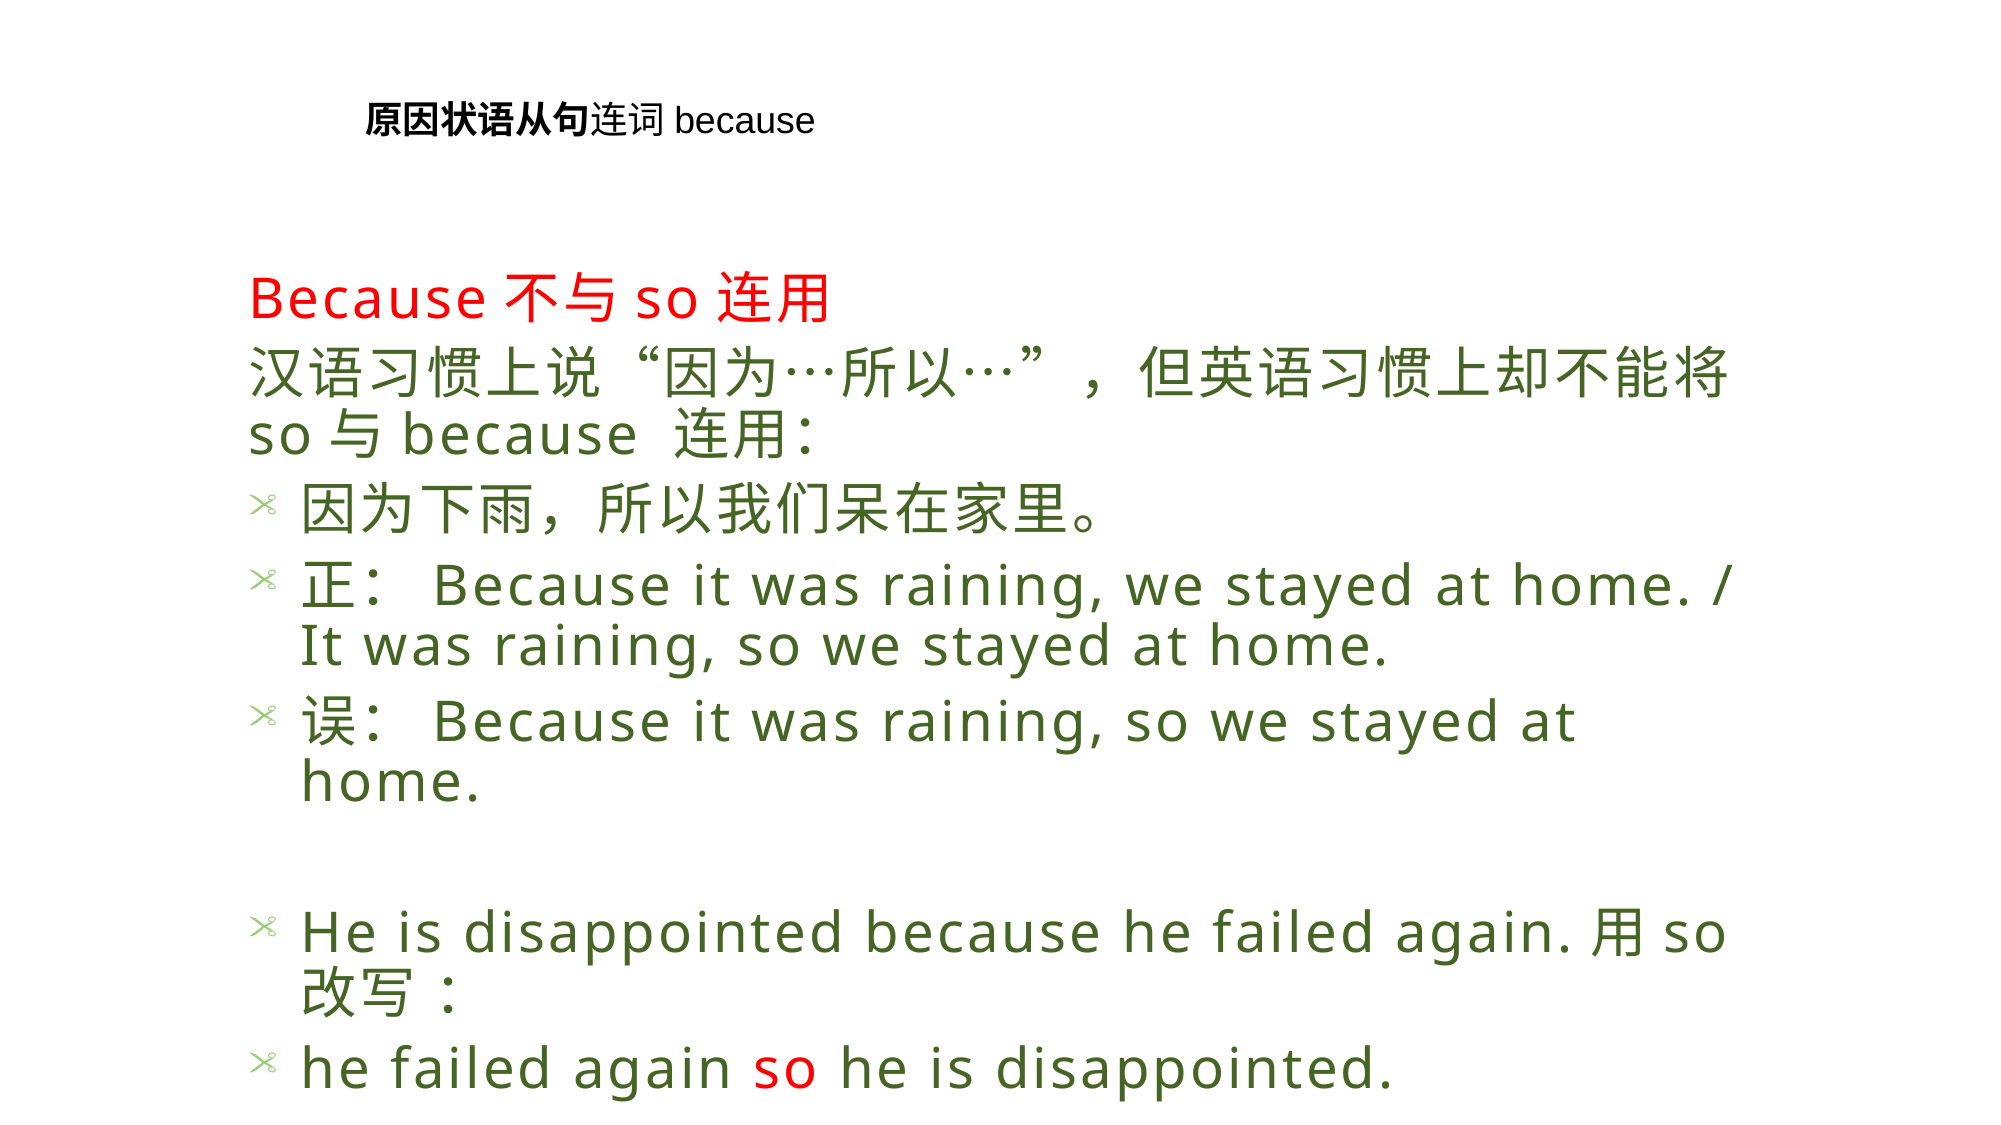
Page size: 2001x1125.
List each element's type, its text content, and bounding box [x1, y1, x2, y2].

list Because不与so连用 汉语习惯上说“因为…所以…”，但英语习惯上却不能将 so与because 连用： 因为下雨，所以我们呆在家里。 正：Because it was raining, we stayed at home. / It was raining, so we stayed at home. 误：Because it was raining, so we stayed at home. He is disappointed because he failed again.用so改写 ： he failed again so he is disappointed. [233, 262, 1773, 1000]
title 原因状语从句连词because [350, 37, 1688, 200]
